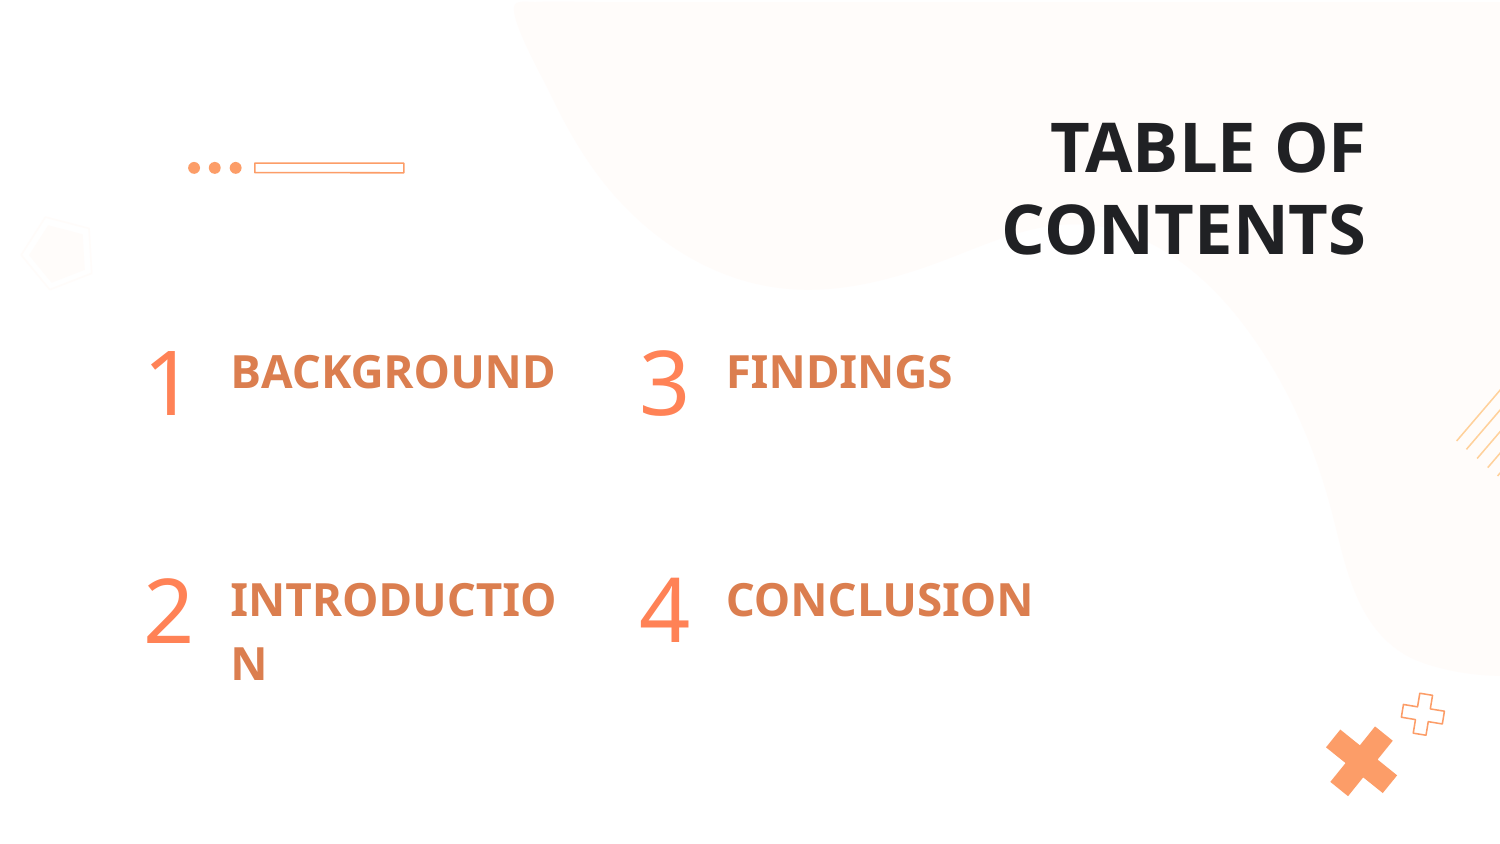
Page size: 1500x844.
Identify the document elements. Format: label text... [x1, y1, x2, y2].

title 1 [128, 365, 207, 449]
title TABLE OF CONTENTS [749, 88, 1382, 189]
subtitle BACKGROUND [215, 319, 600, 393]
title 4 [624, 575, 702, 676]
title 2 [128, 590, 207, 677]
subtitle FINDINGS [710, 319, 1096, 393]
subtitle INTRODUCTION [215, 547, 600, 621]
title 3 [624, 357, 702, 449]
subtitle CONCLUSION [710, 547, 1096, 621]
